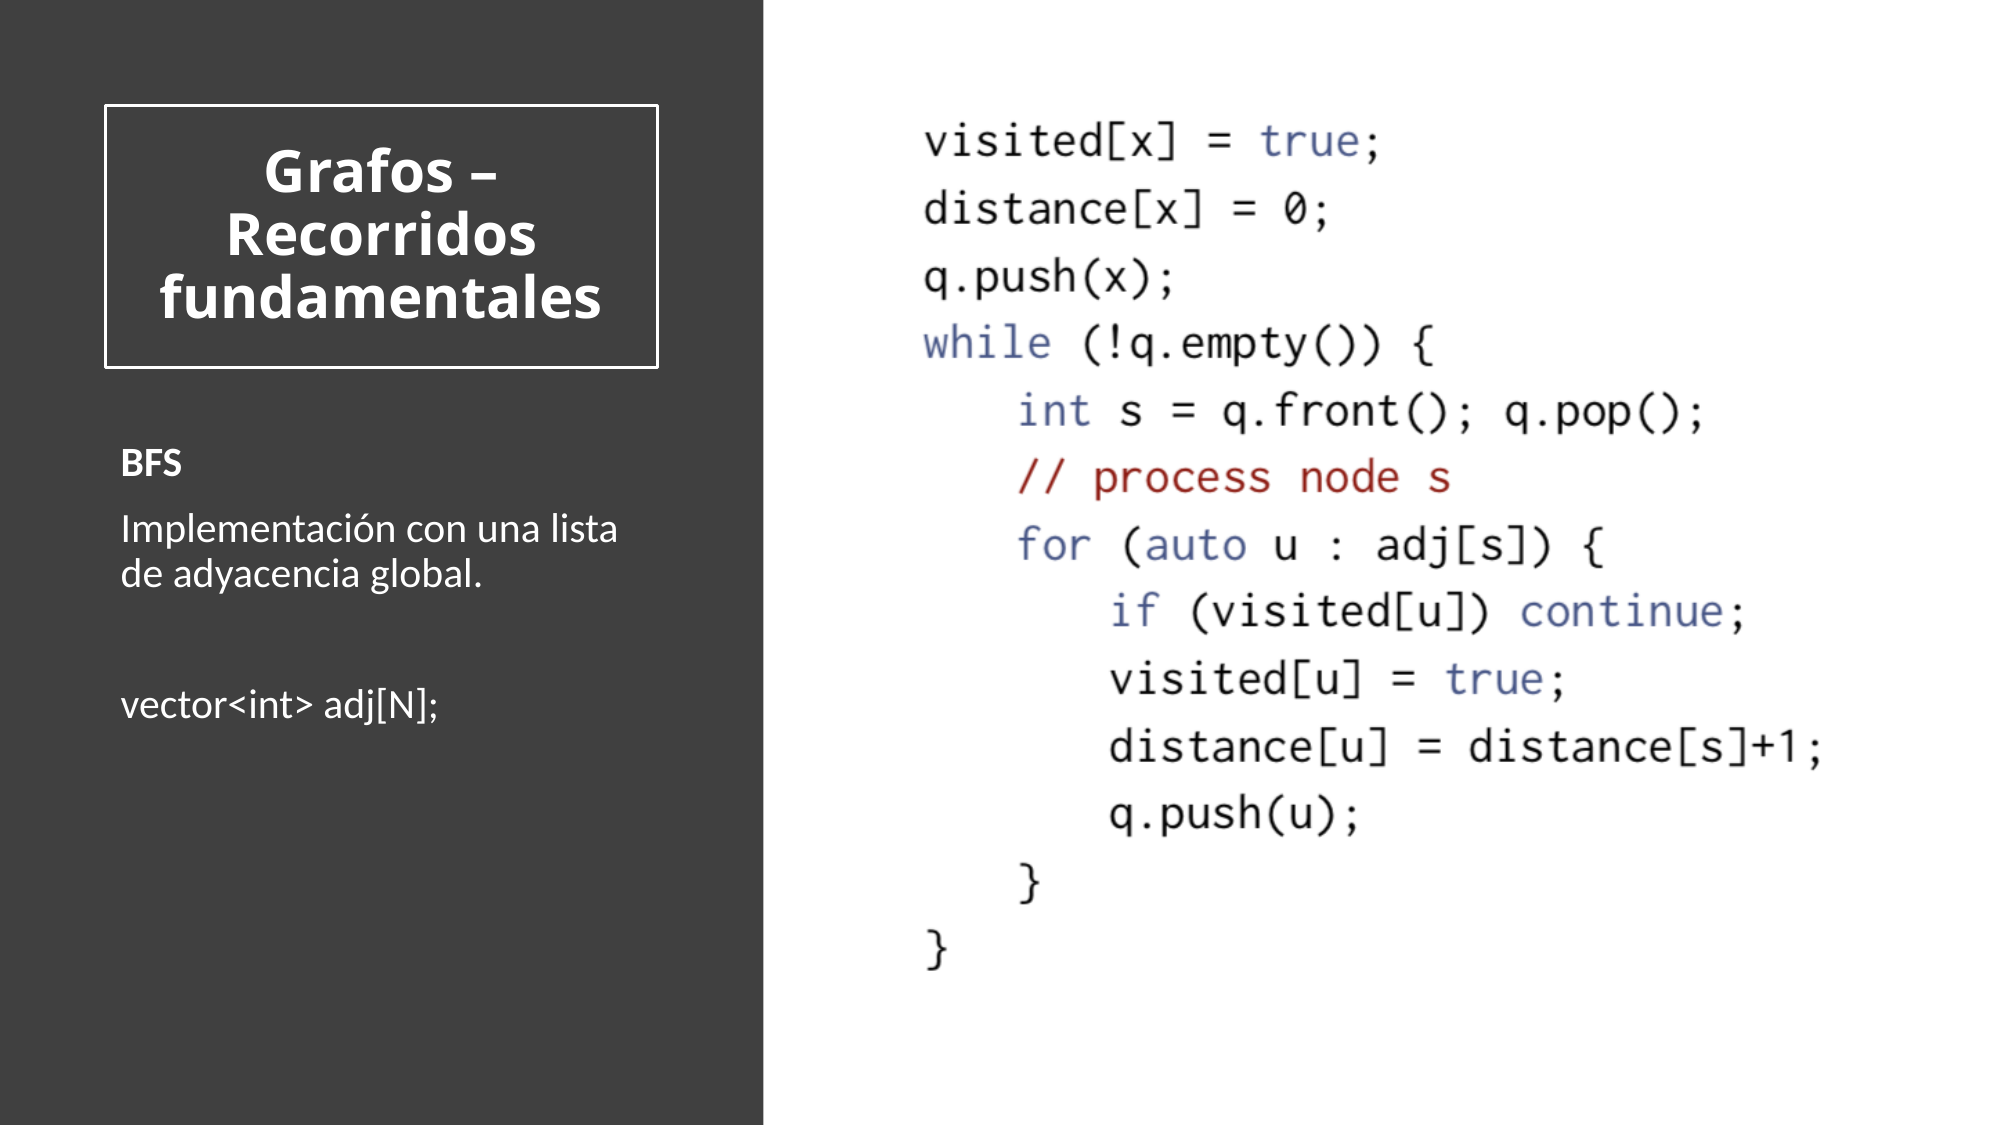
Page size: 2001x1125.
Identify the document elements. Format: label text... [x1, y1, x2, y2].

title Grafos – Recorridos fundamentales [105, 105, 658, 368]
picture [914, 105, 1849, 993]
text_box [0, 0, 764, 1125]
list BFS Implementación con una lista de adyacencia global. vector<int> adj[N]; [105, 432, 658, 994]
